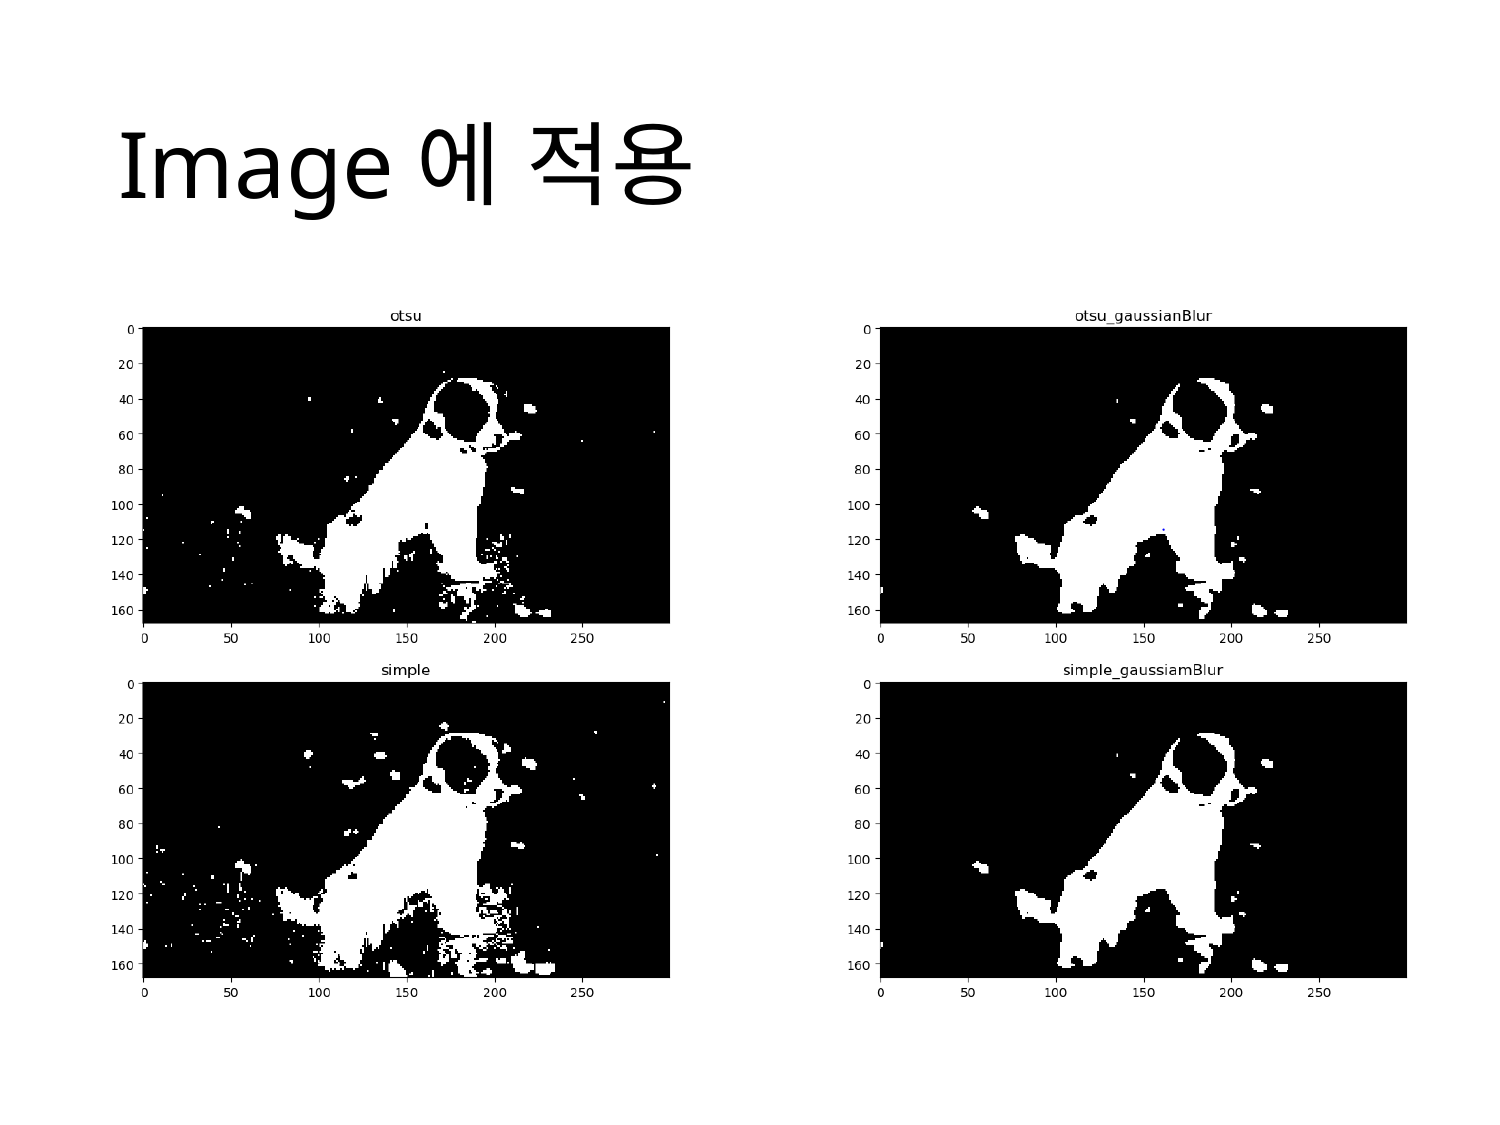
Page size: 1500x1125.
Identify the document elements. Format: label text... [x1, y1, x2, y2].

picture [103, 304, 1431, 1014]
title Image에 적용 [103, 59, 1397, 278]
